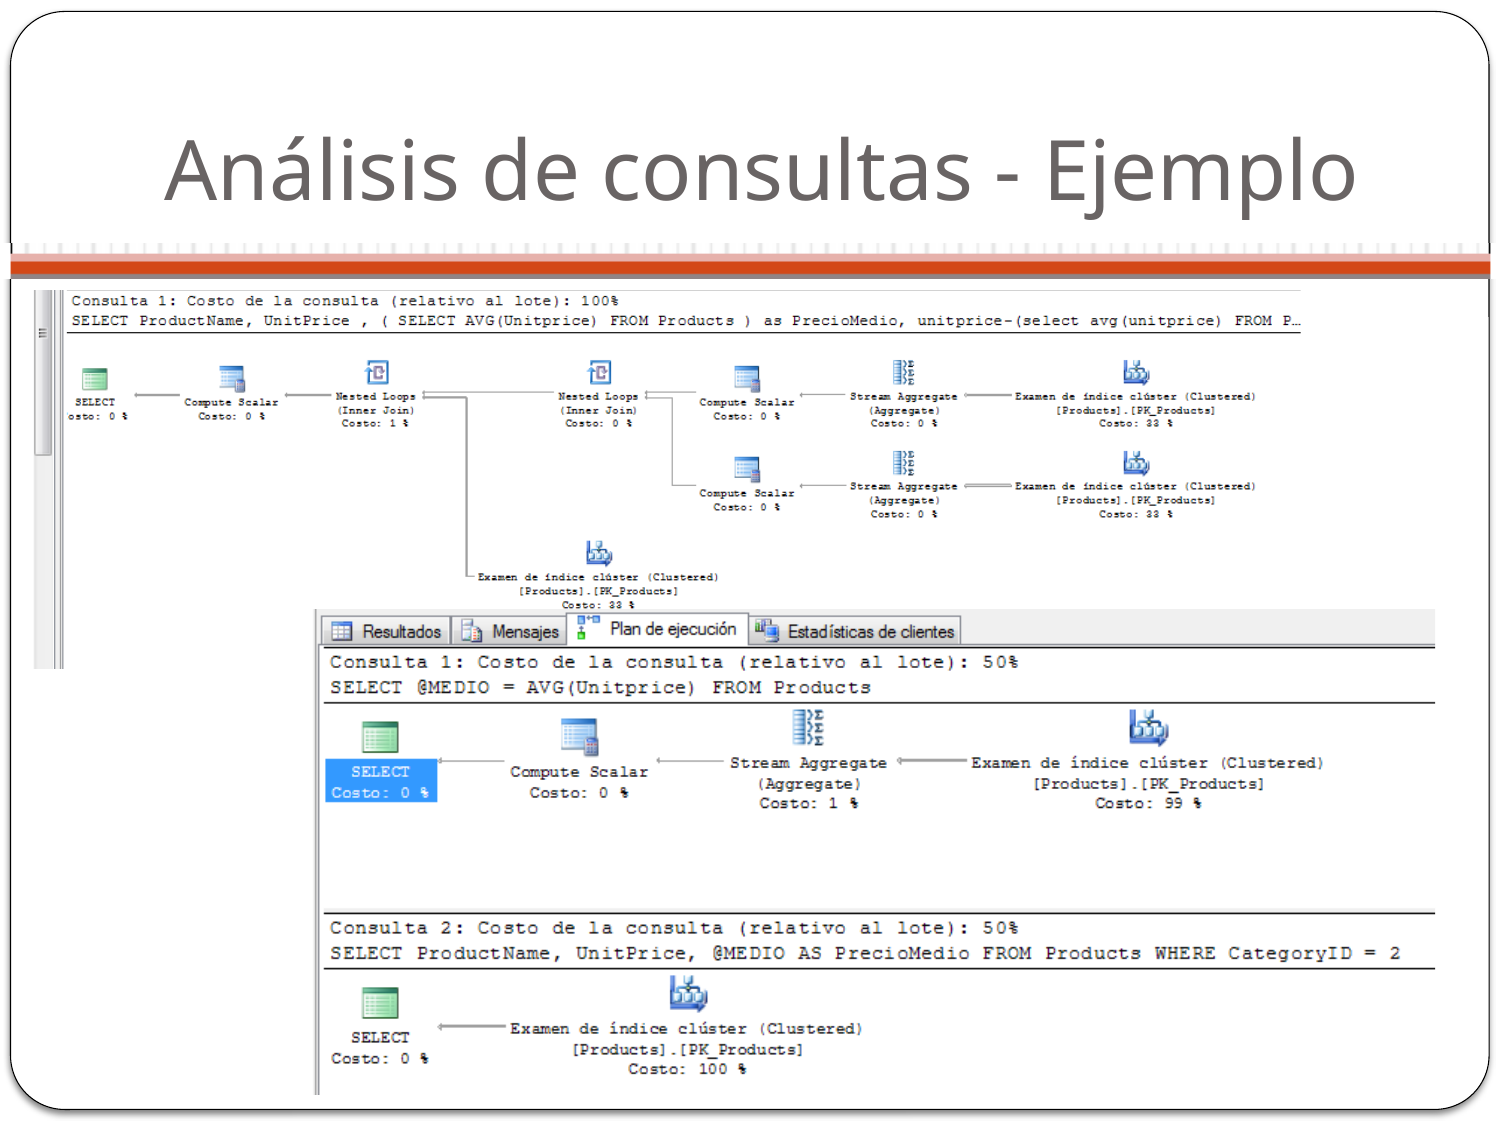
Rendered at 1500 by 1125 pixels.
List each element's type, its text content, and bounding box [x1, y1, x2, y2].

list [29, 290, 1301, 670]
title Análisis de consultas - Ejemplo [150, 45, 1425, 233]
picture [0, 243, 1500, 280]
picture [312, 609, 1436, 1095]
